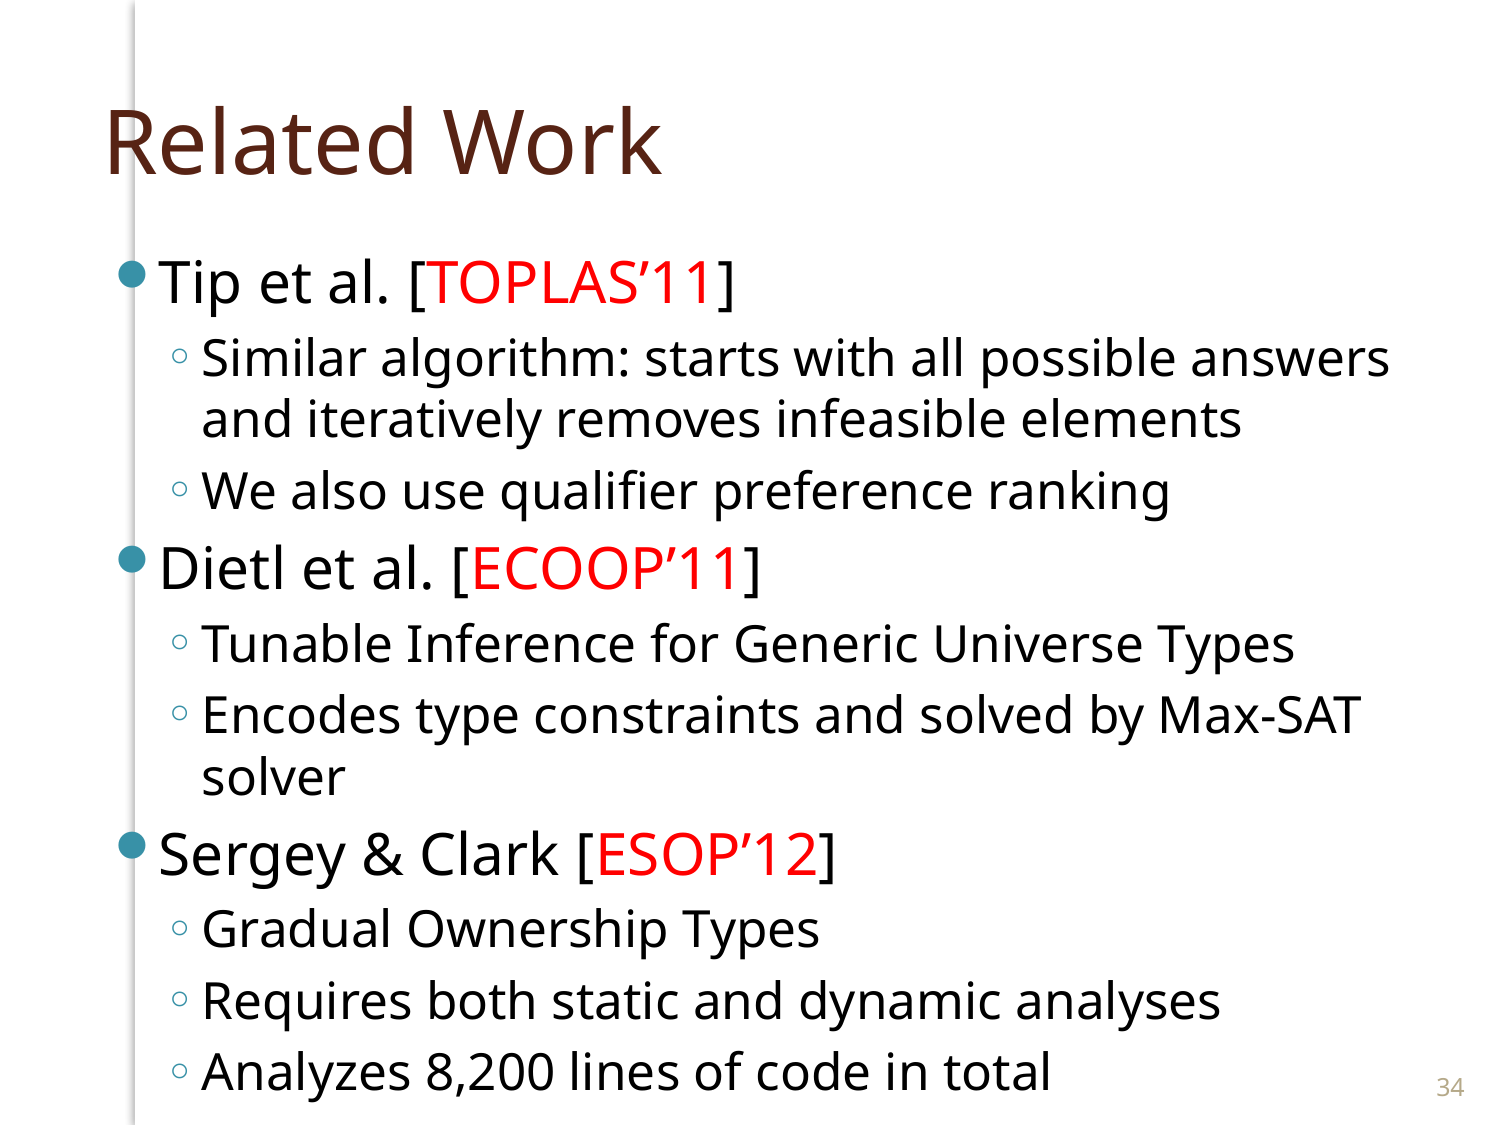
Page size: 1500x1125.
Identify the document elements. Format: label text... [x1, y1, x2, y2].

list Tip et al. [TOPLAS’11] Similar algorithm: starts with all possible answers and iteratively removes infeasible elements We also use qualifier preference ranking Dietl et al. [ECOOP’11] Tunable Inference for Generic Universe Types Encodes type constraints and solved by Max-SAT solver Sergey & Clark [ESOP’12] Gradual Ownership Types Requires both static and dynamic analyses Analyzes 8,200 lines of code in total [86, 237, 1418, 1125]
title Related Work [87, 45, 1418, 233]
slide_number 34 [1413, 1034, 1488, 1113]
